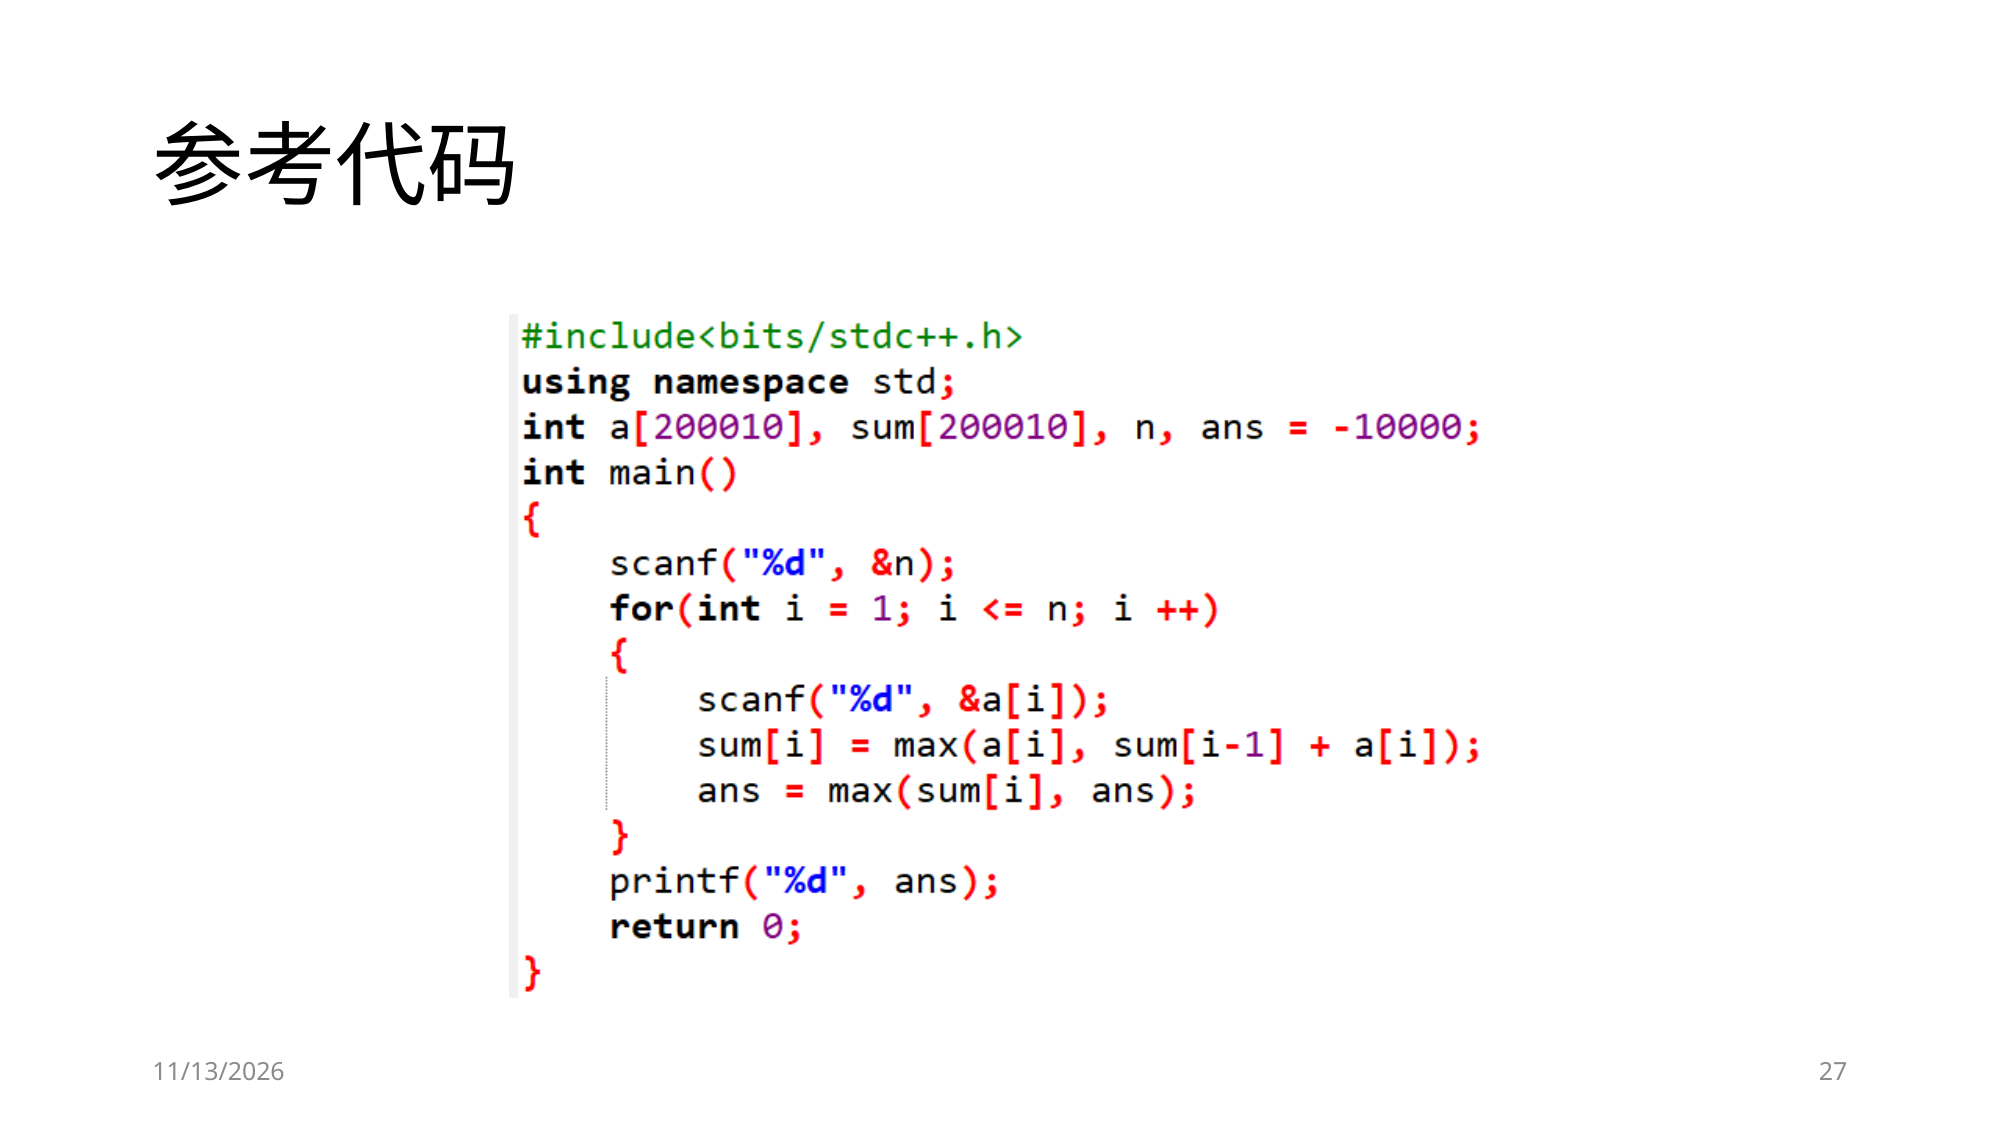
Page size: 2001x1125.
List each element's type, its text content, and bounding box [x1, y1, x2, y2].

slide_number 27 [1412, 1042, 1863, 1103]
title 参考代码 [137, 59, 1863, 278]
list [509, 314, 1491, 998]
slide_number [137, 1042, 588, 1103]
